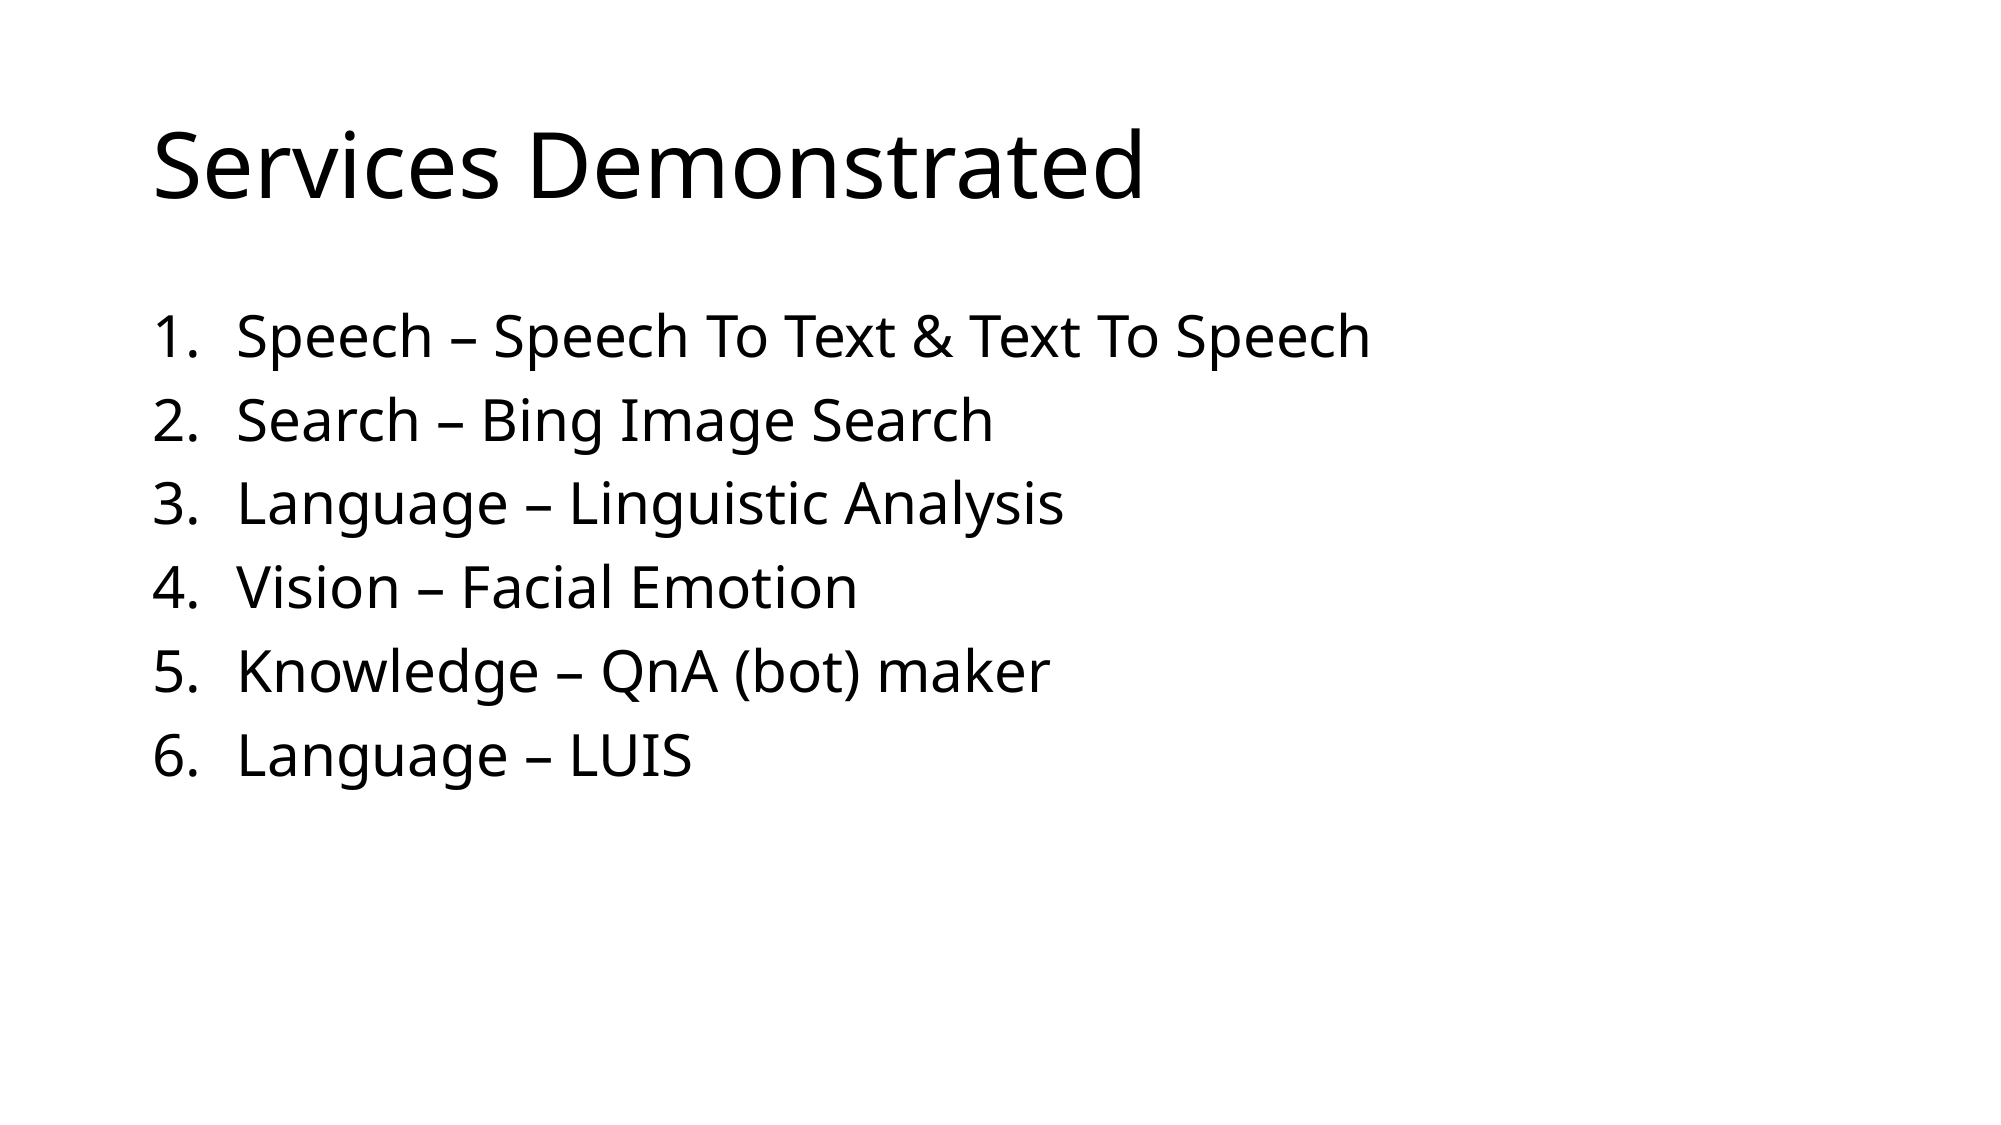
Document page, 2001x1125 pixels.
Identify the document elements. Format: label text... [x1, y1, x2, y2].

list Speech – Speech To Text & Text To Speech Search – Bing Image Search Language – Linguistic Analysis Vision – Facial Emotion Knowledge – QnA (bot) maker Language – LUIS [137, 299, 1863, 1014]
title Services Demonstrated [137, 59, 1863, 278]
